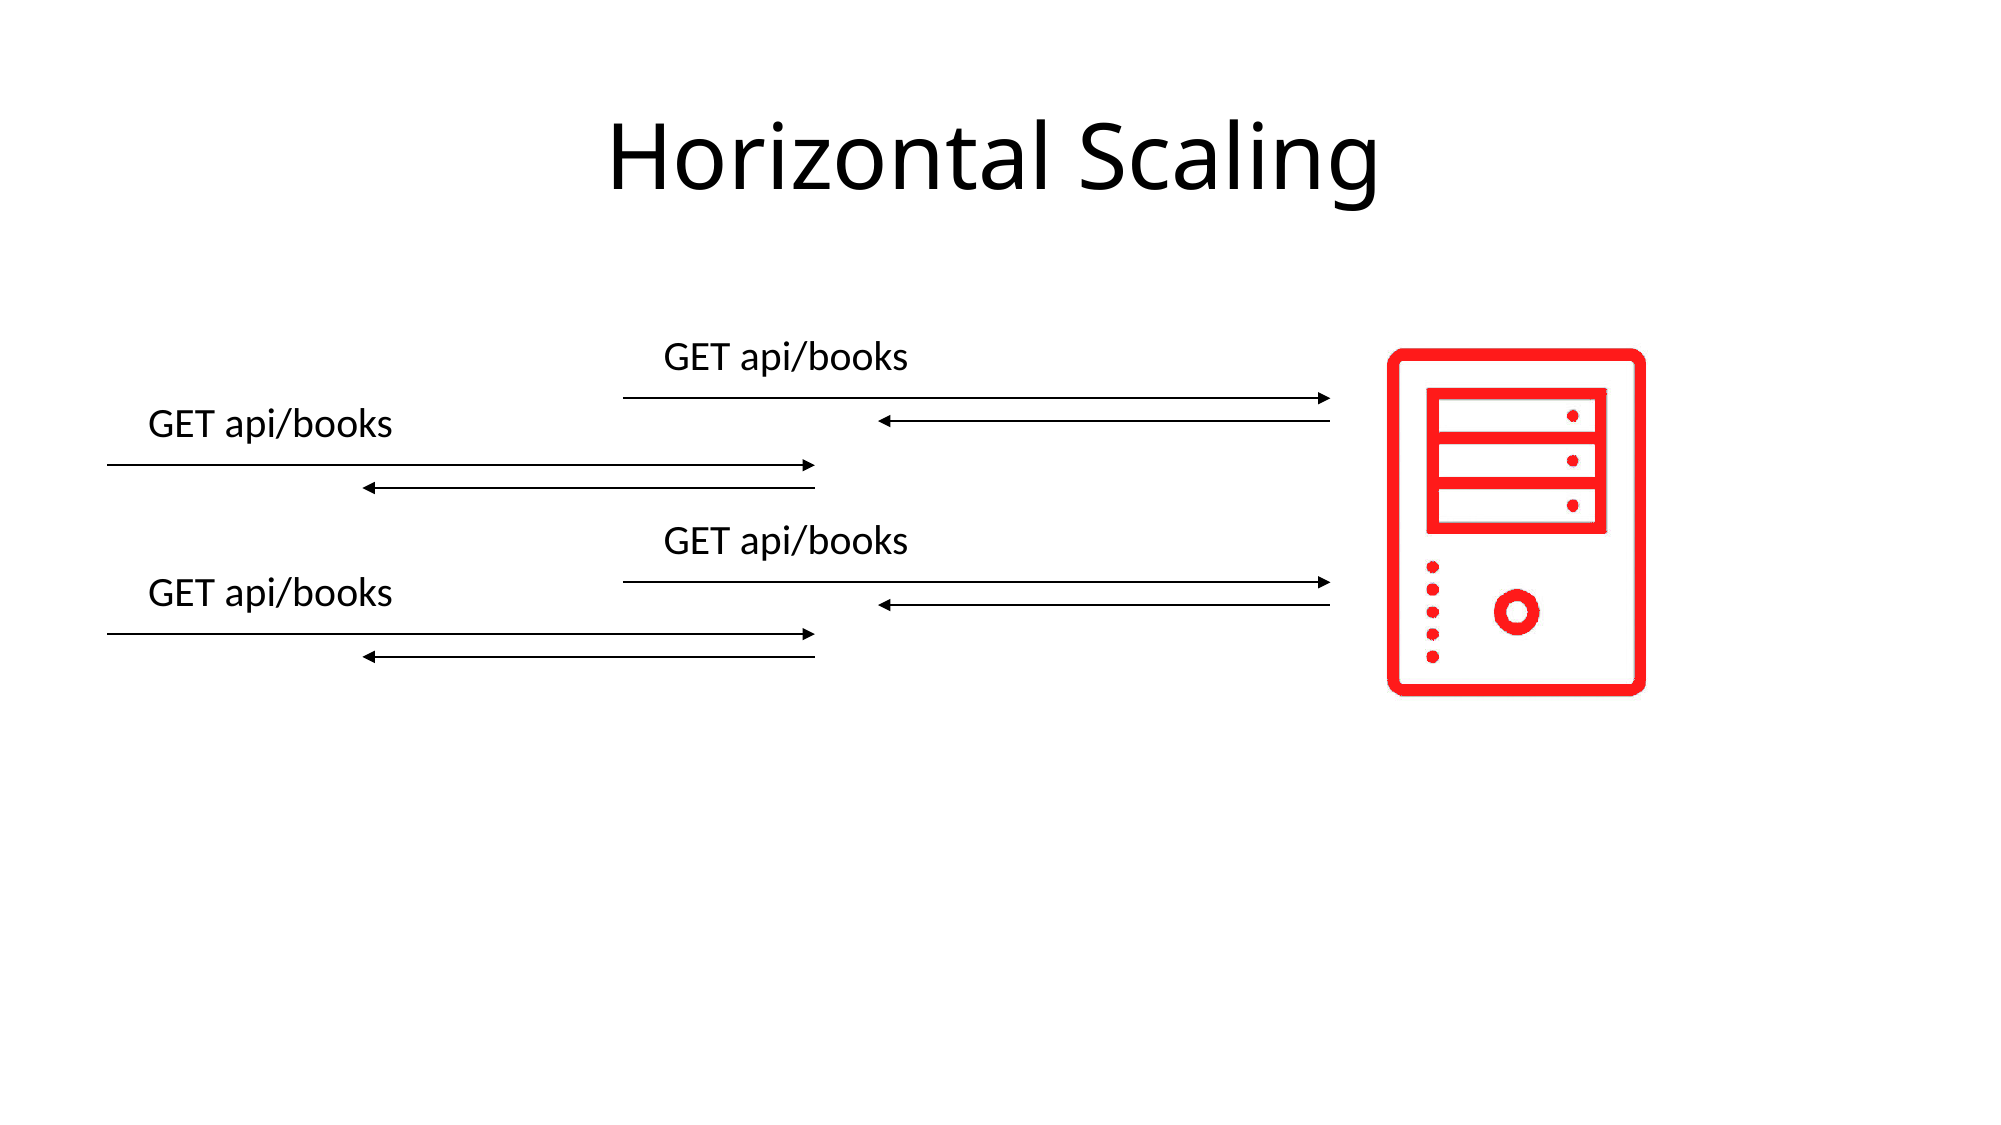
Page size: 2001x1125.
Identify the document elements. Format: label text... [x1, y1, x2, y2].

text_box GET api/books [648, 505, 924, 571]
title Horizontal Scaling [101, 30, 1903, 289]
text_box GET api/books [648, 321, 924, 386]
picture [1372, 335, 1659, 705]
text_box GET api/books [133, 557, 409, 622]
text_box GET api/books [133, 388, 409, 454]
